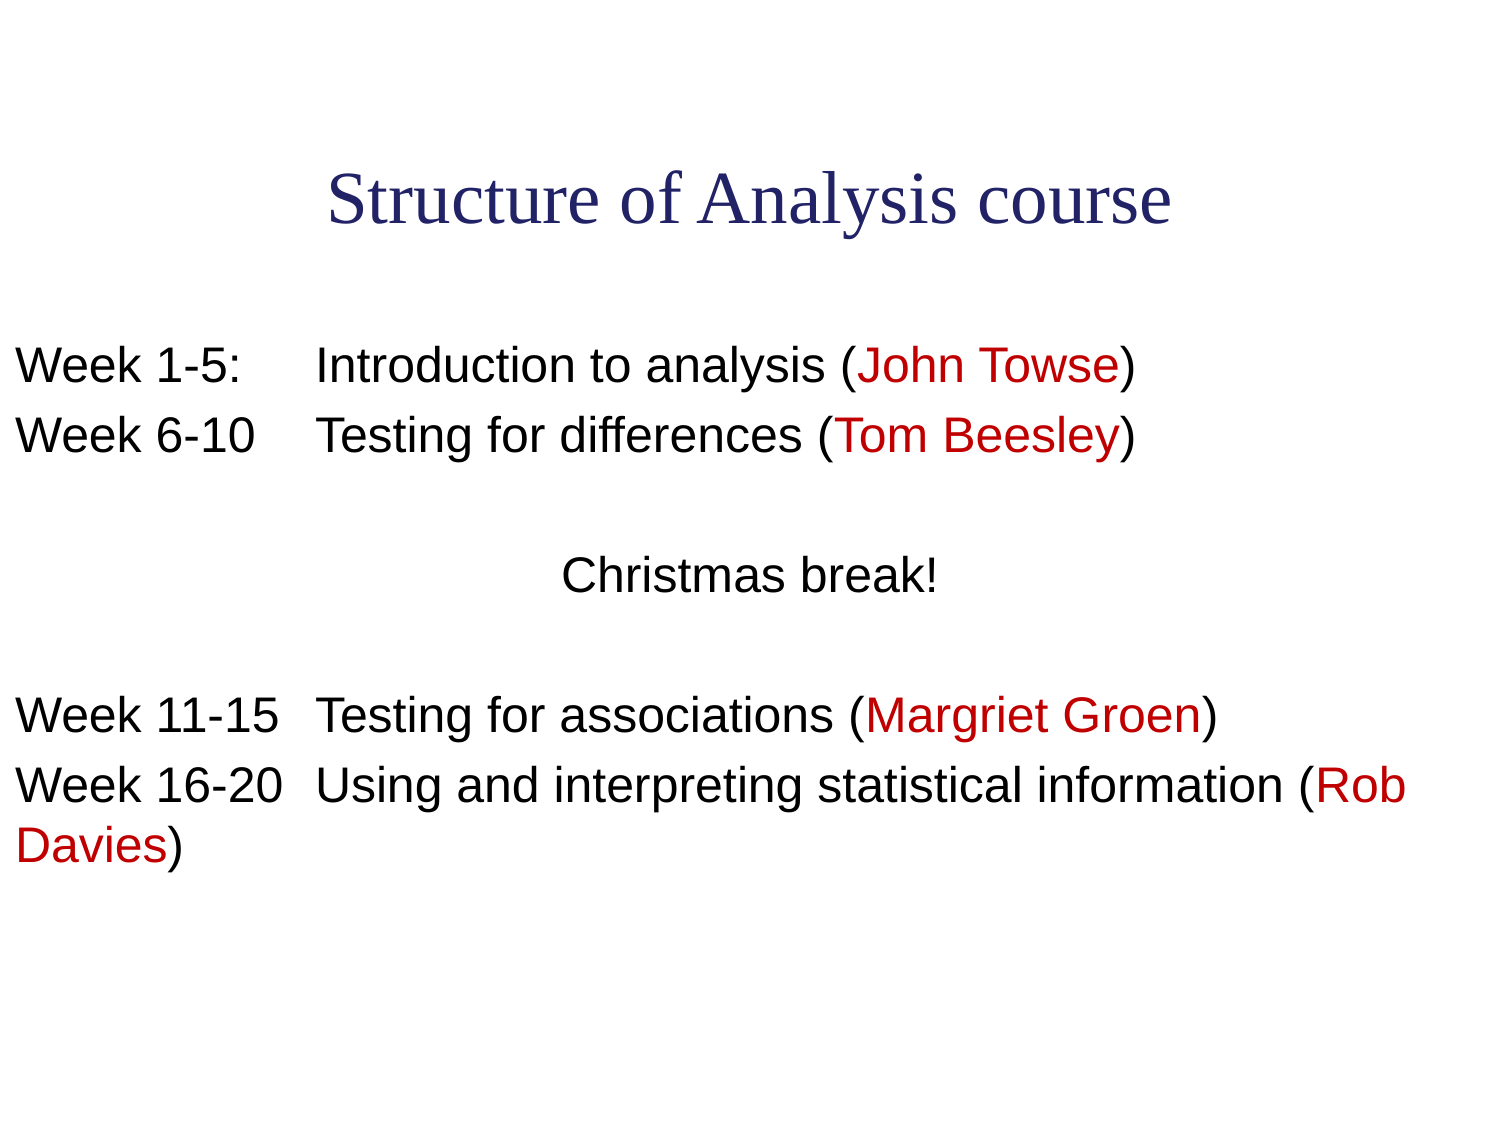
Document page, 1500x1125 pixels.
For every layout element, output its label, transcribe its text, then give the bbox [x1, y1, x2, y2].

title Structure of Analysis course [0, 99, 1500, 288]
list Week 1-5: Introduction to analysis (John Towse) Week 6-10 Testing for differences (Tom Beesley) Christmas break! Week 11-15 Testing for associations (Margriet Groen) Week 16-20 Using and interpreting statistical information (Rob Davies) [0, 324, 1500, 1001]
